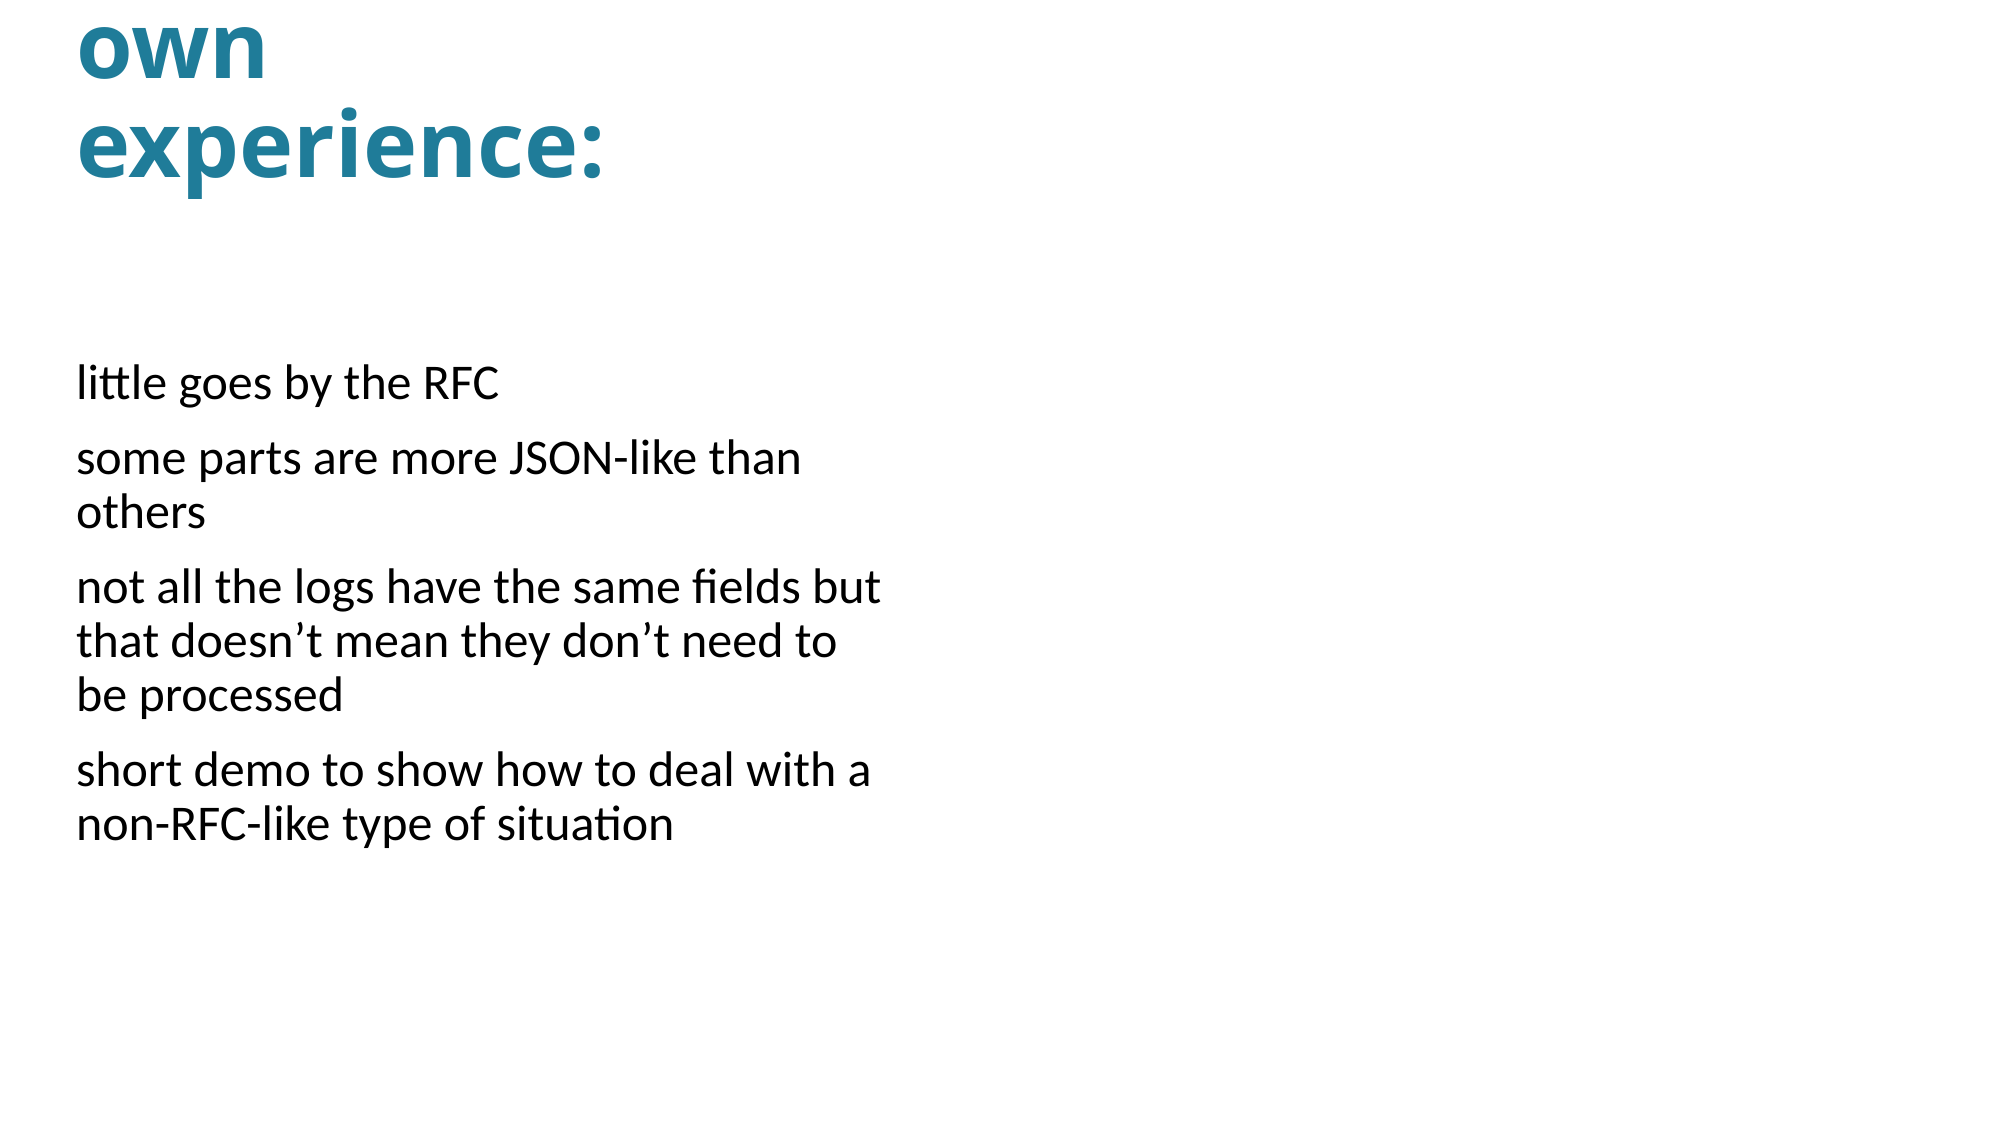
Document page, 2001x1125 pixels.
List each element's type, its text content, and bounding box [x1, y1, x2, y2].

text_box little goes by the RFC some parts are more JSON-like than others not all the logs have the same fields but that doesn’t mean they don’t need to be processed short demo to show how to deal with a non-RFC-like type of situation [60, 349, 903, 1041]
text_box own experience: [60, 84, 787, 205]
